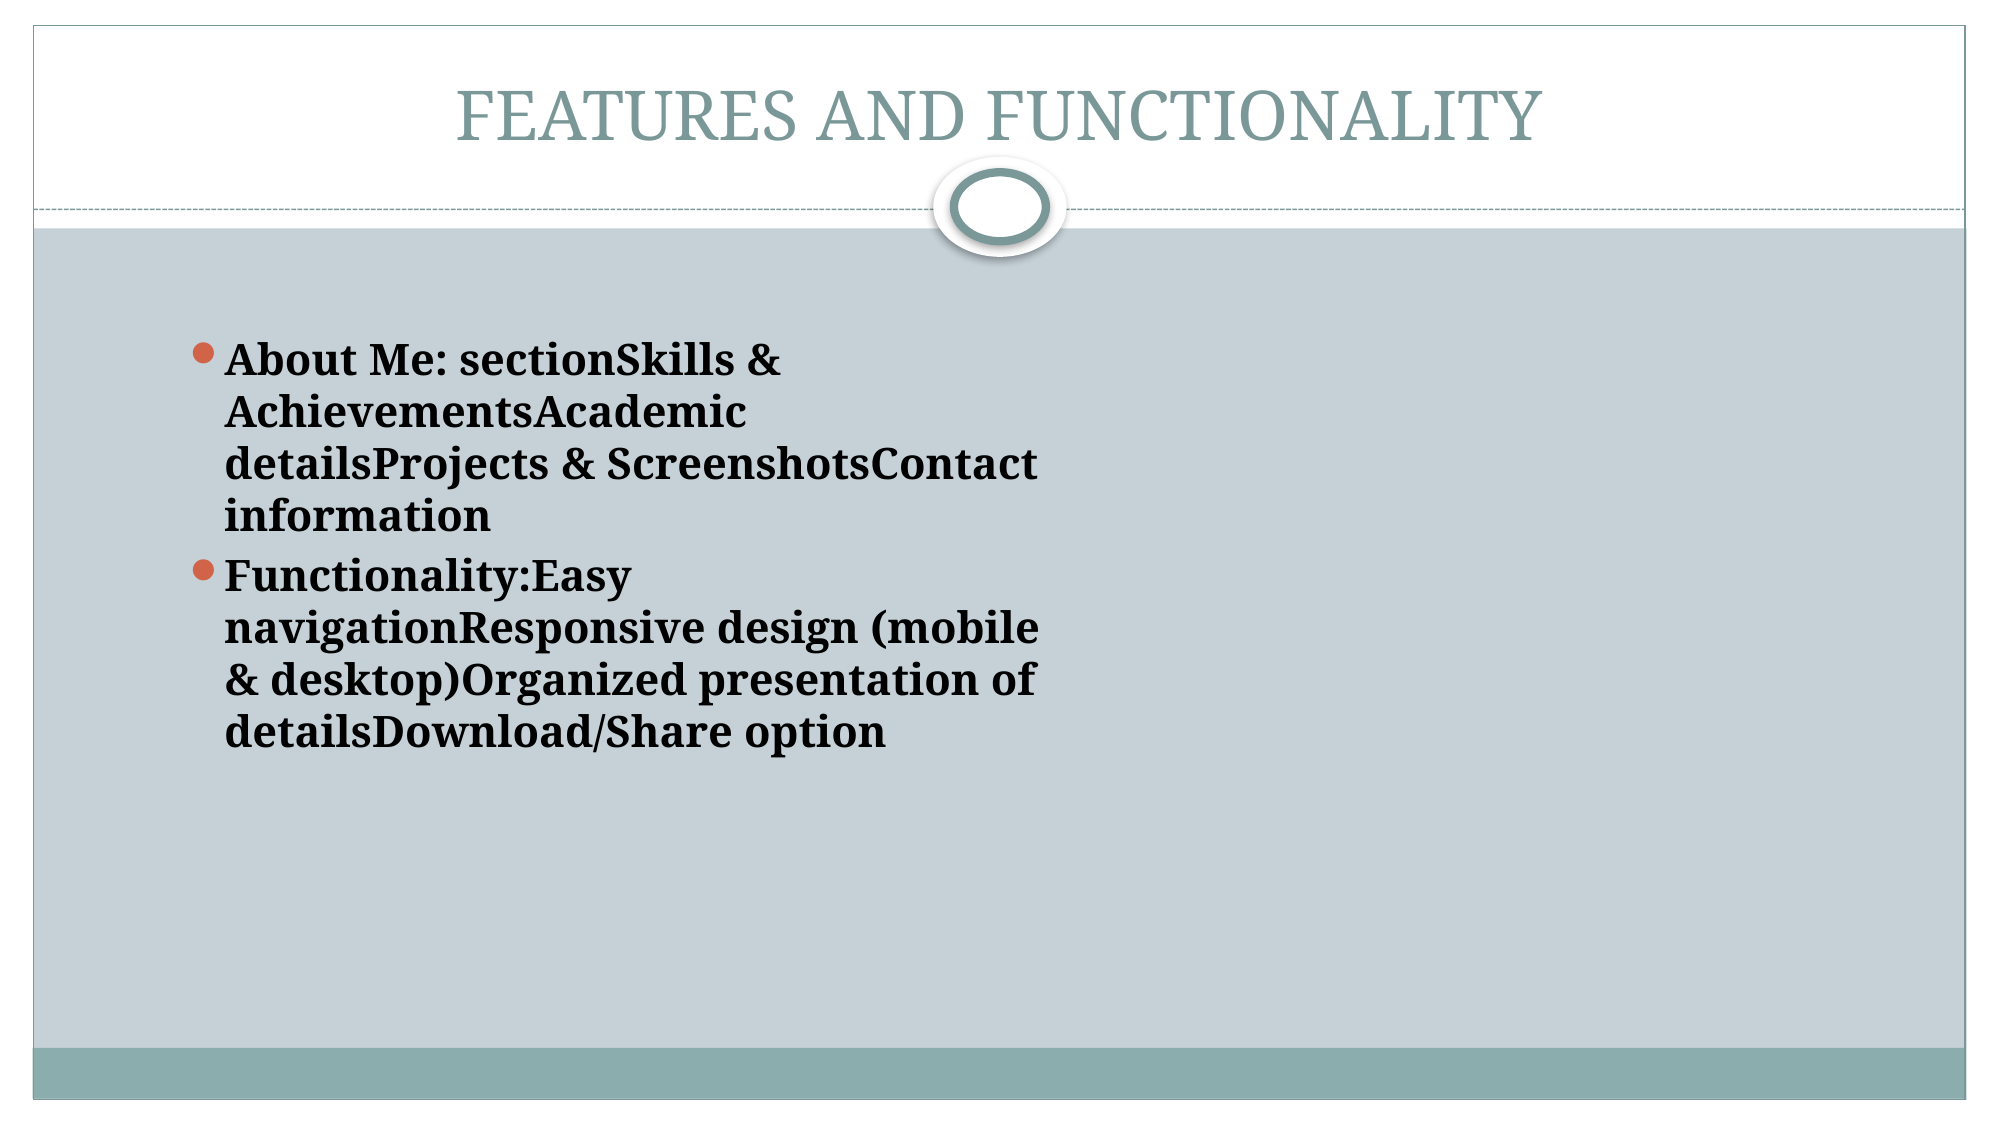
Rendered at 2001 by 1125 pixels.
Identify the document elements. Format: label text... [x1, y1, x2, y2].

list About Me: sectionSkills & AchievementsAcademic detailsProjects & ScreenshotsContact information Functionality:Easy navigationResponsive design (mobile & desktop)Organized presentation of detailsDownload/Share option [174, 324, 1063, 779]
title FEATURES AND FUNCTIONALITY [66, 37, 1933, 162]
